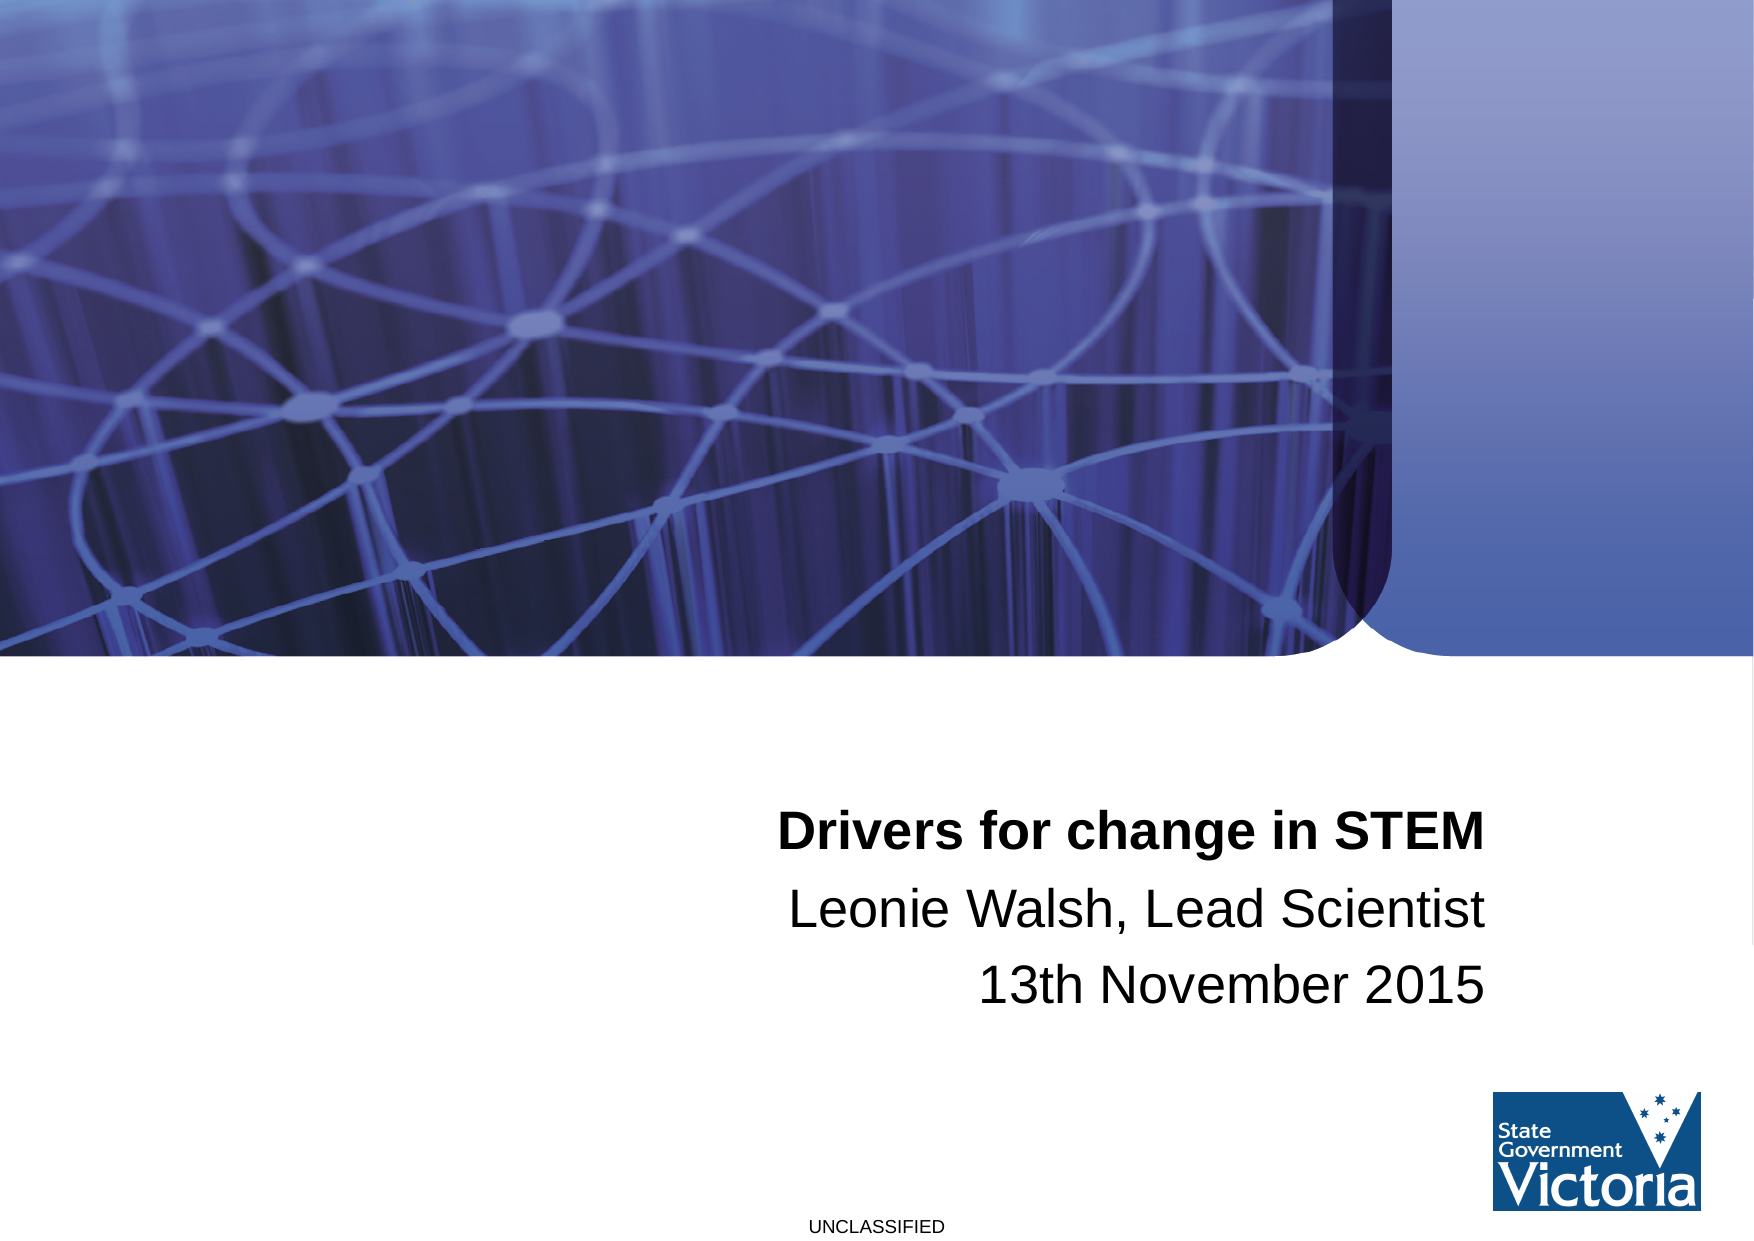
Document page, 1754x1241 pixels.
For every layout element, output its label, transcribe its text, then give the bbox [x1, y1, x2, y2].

picture [0, 0, 1754, 945]
picture [1493, 1092, 1701, 1211]
subtitle Drivers for change in STEM Leonie Walsh, Lead Scientist 13th November 2015 [0, 952, 1503, 1105]
